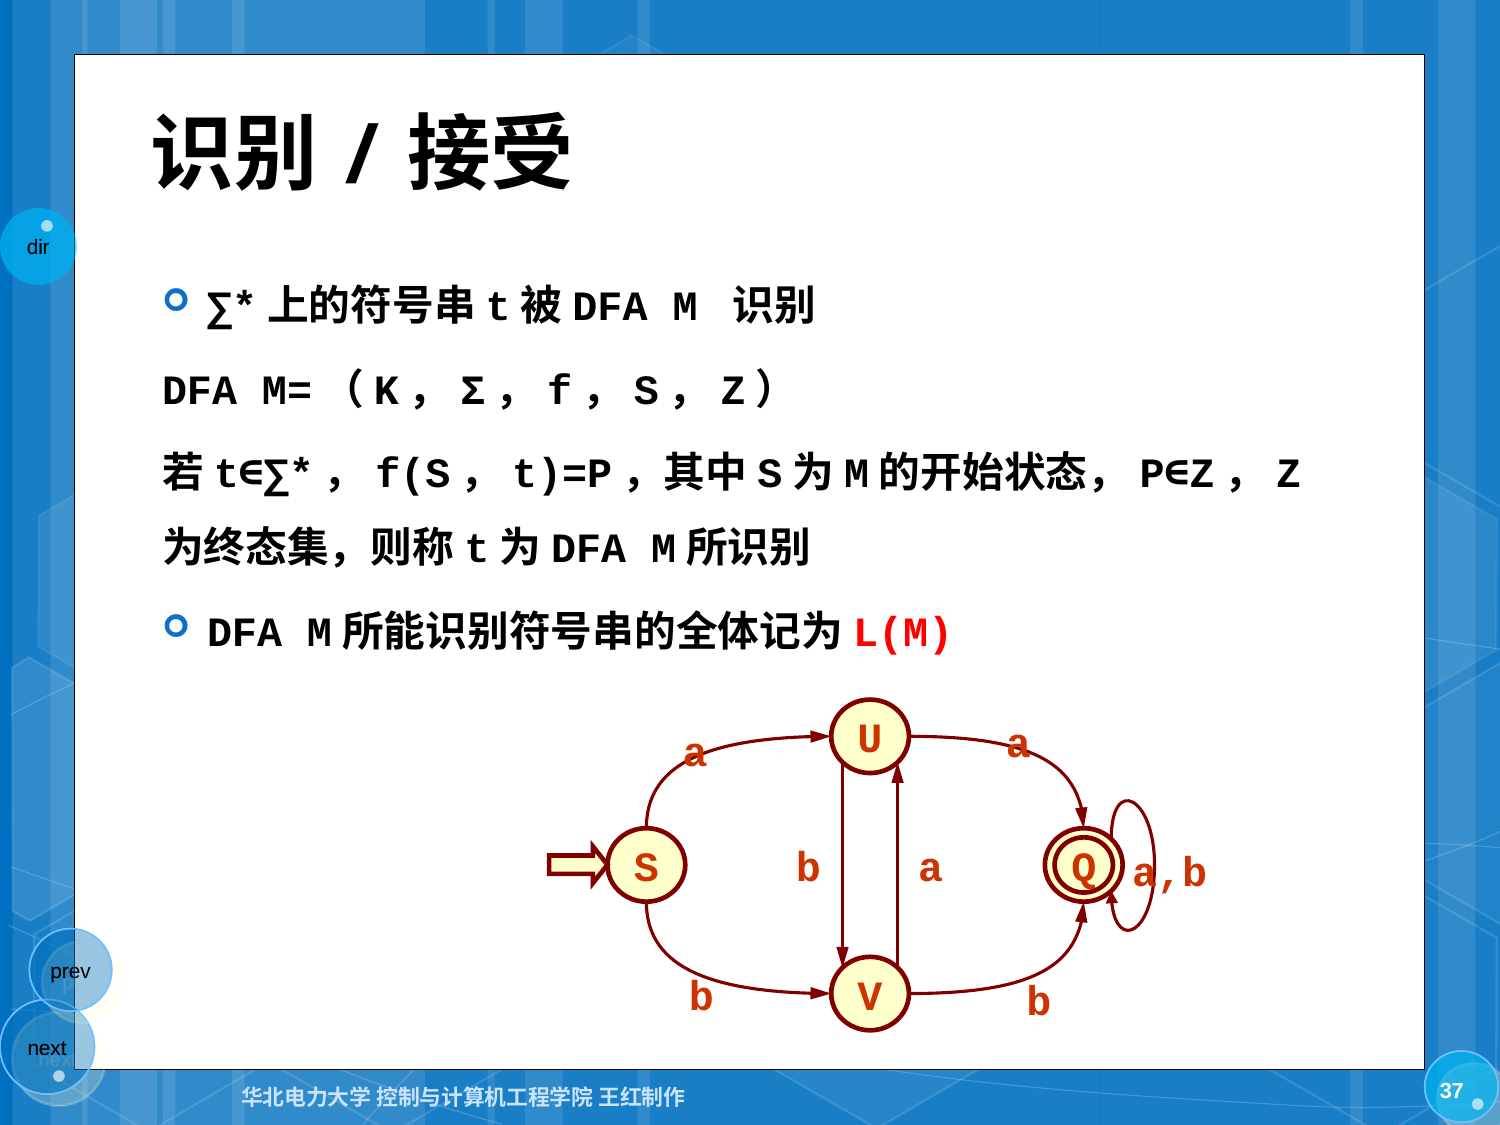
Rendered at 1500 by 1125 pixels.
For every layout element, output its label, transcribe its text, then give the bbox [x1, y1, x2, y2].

list ∑*上的符号串t被DFA M 识别 DFA M=（K，Σ，f，S，Z） 若t∈∑*，f(S，t)=P，其中S为M的开始状态，P∈Z，Z为终态集，则称t为DFA M所识别 DFA M所能识别符号串的全体记为L(M) [135, 246, 1363, 456]
text_box [125, 456, 1497, 1047]
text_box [548, 699, 1223, 1032]
slide_number 37 [1424, 1060, 1495, 1121]
footer 华北电力大学 控制与计算机工程学院 王红制作 [143, 1069, 701, 1125]
title 识别/接受 [135, 66, 1324, 209]
